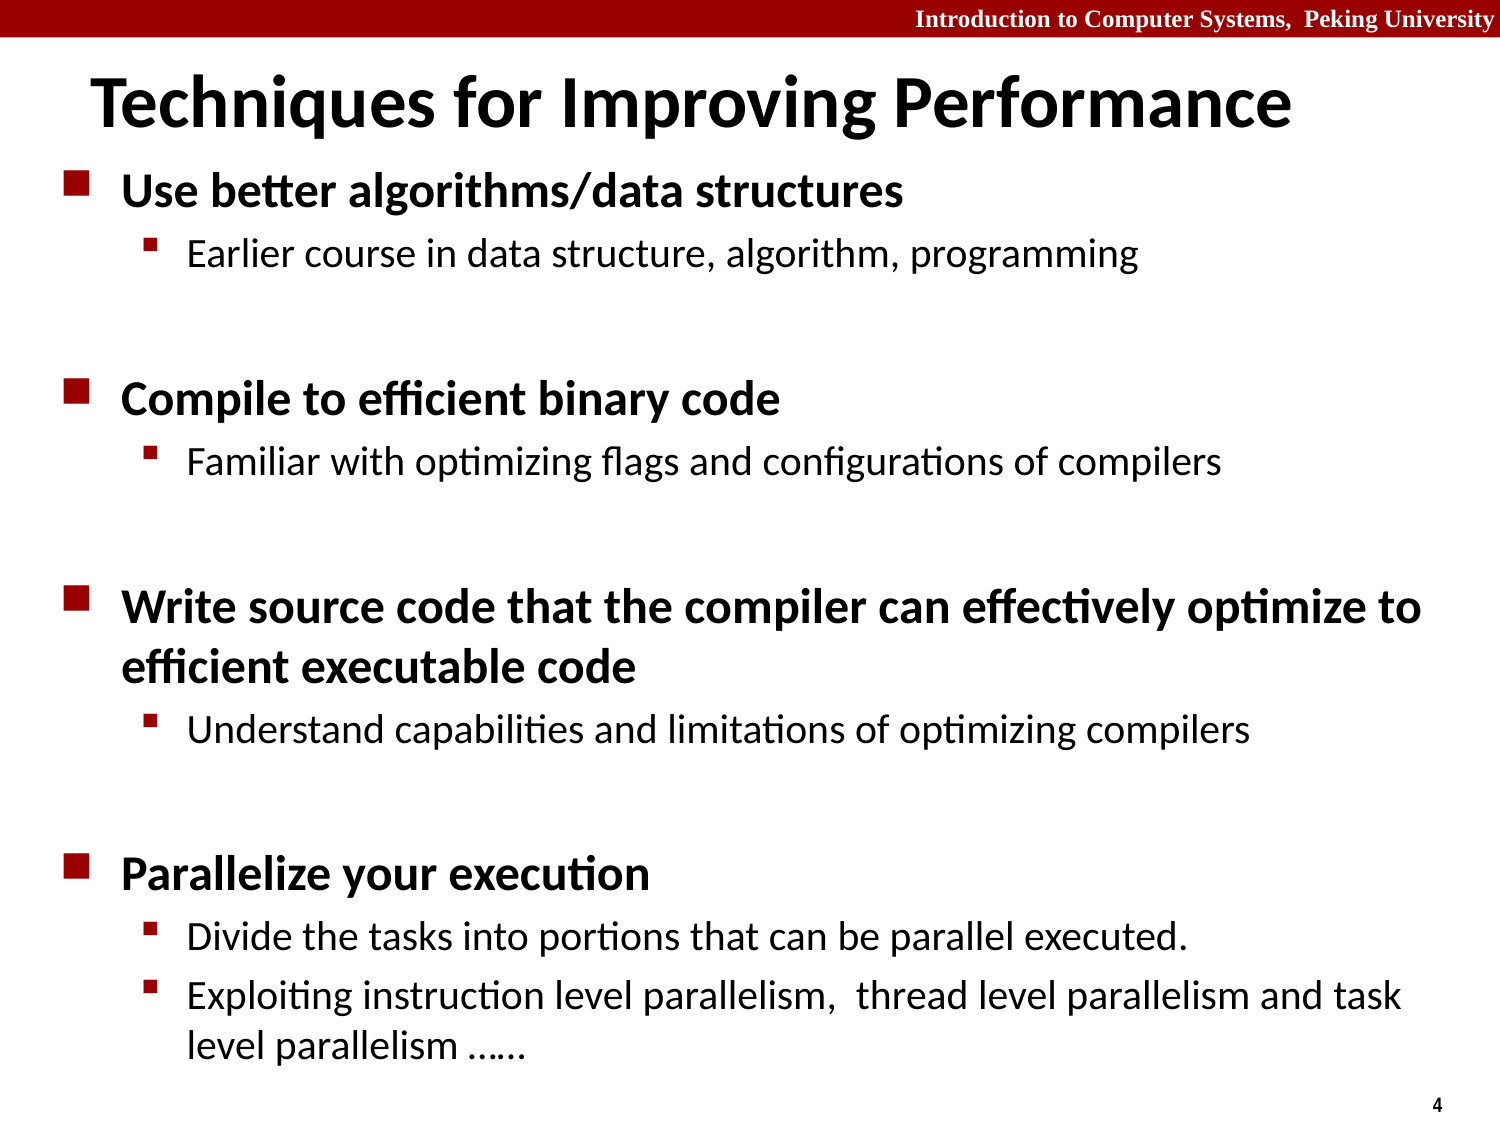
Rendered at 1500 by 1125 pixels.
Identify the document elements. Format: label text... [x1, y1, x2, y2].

title Techniques for Improving Performance [74, 49, 1463, 145]
list Use better algorithms/data structures Earlier course in data structure, algorithm, programming Compile to efficient binary code Familiar with optimizing flags and configurations of compilers Write source code that the compiler can effectively optimize to efficient executable code Understand capabilities and limitations of optimizing compilers Parallelize your execution Divide the tasks into portions that can be parallel executed. Exploiting instruction level parallelism, thread level parallelism and task level parallelism …… [49, 149, 1476, 1088]
